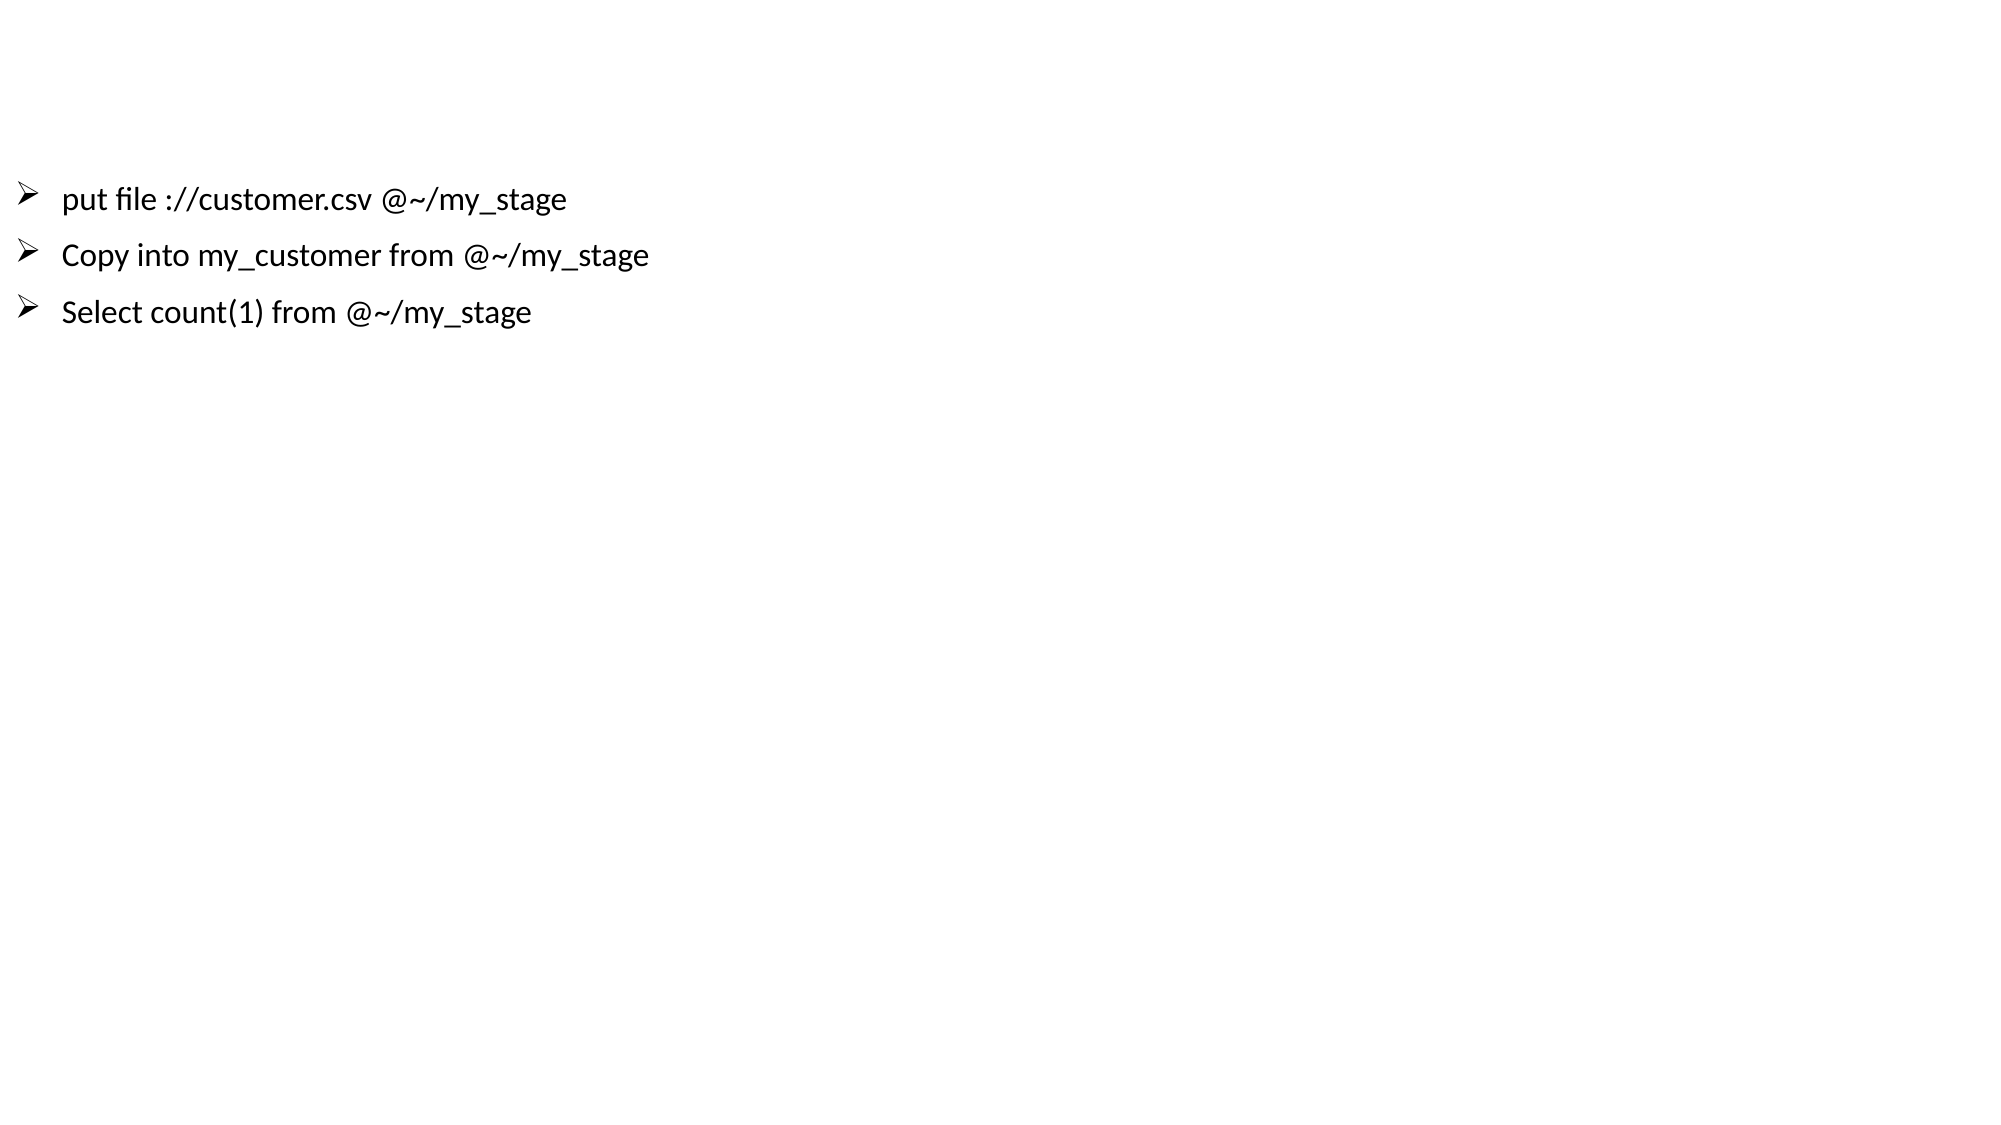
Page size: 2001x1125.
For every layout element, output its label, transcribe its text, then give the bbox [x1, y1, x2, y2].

subtitle put file ://customer.csv @~/my_stage Copy into my_customer from @~/my_stage Select count(1) from @~/my_stage [0, 0, 2000, 1125]
